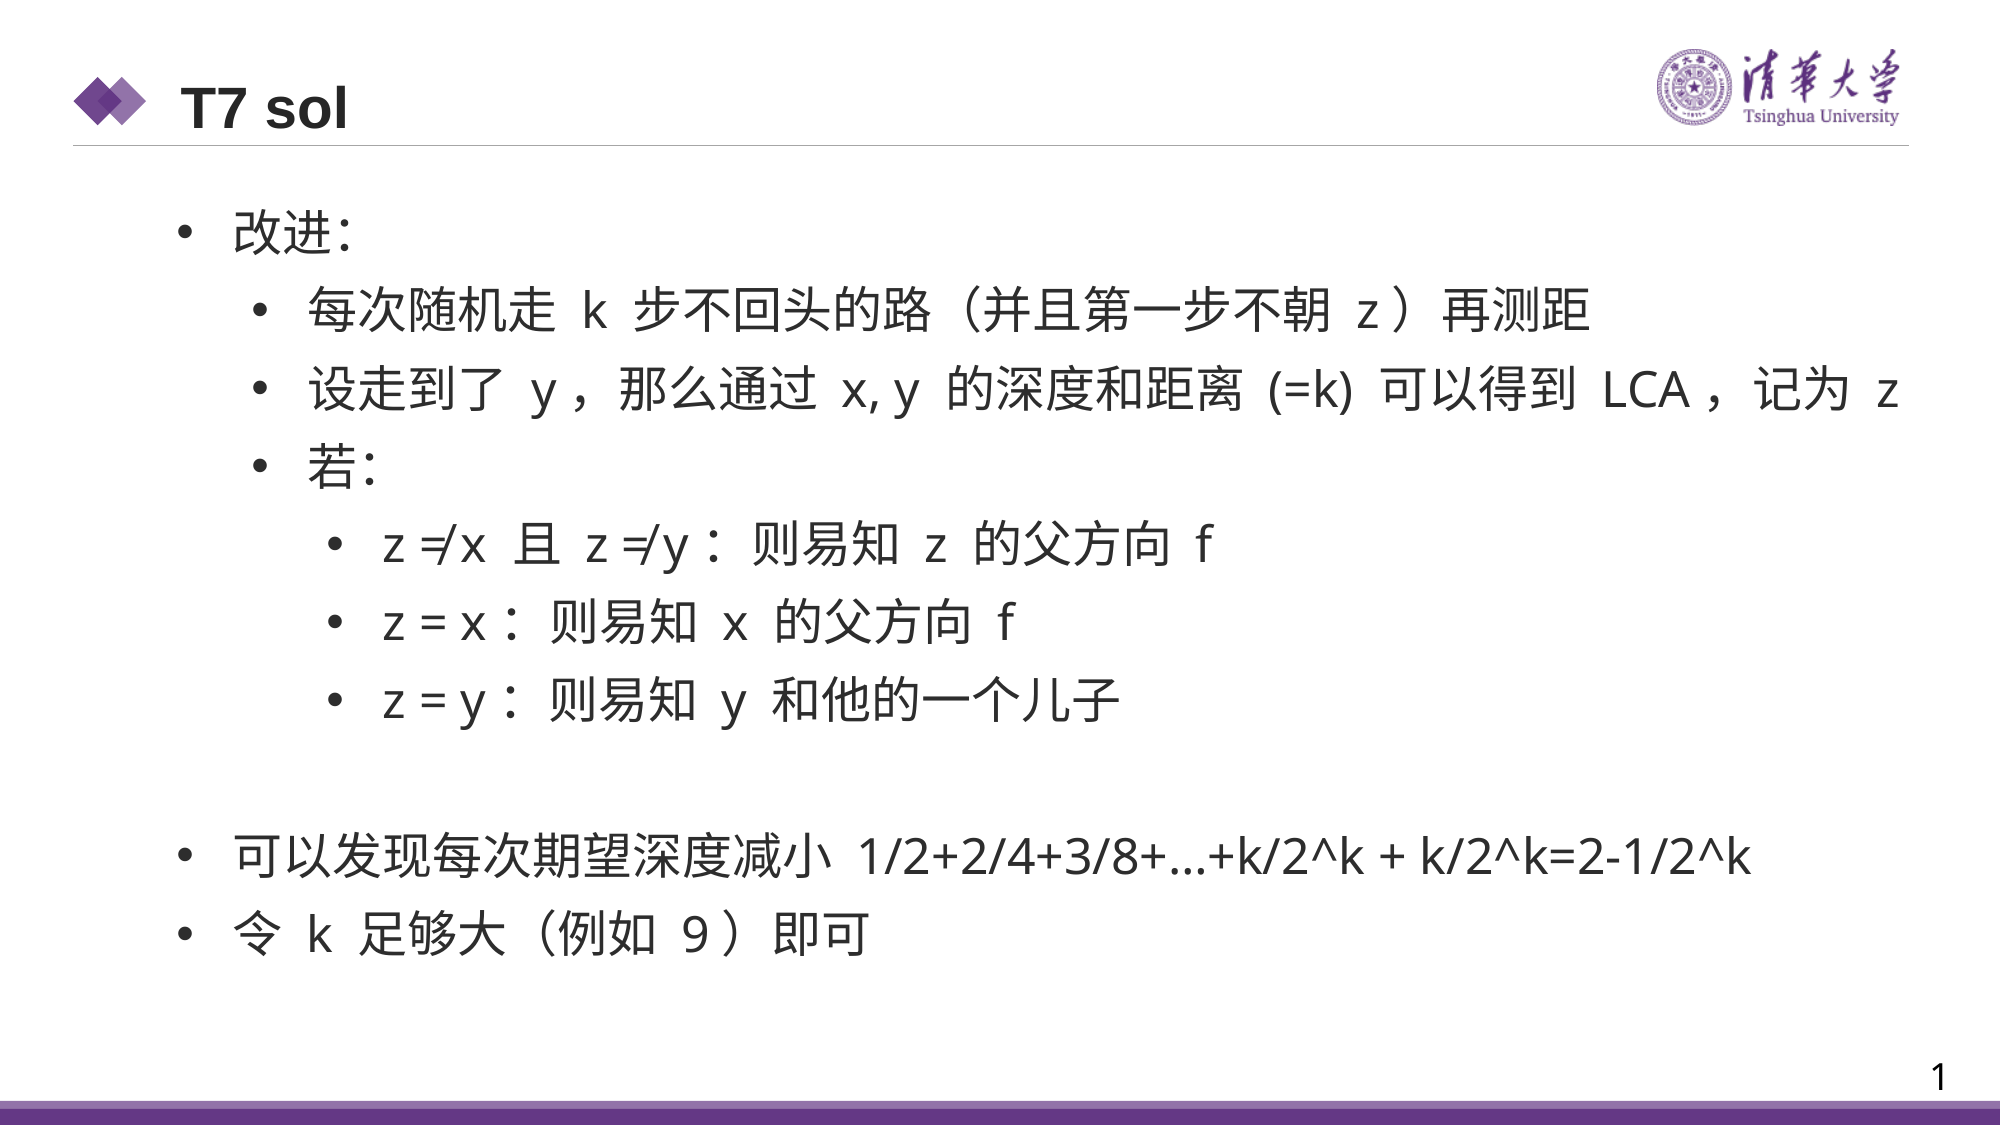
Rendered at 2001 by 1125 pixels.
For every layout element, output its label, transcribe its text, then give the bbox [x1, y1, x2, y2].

text_box T7 sol [165, 63, 365, 148]
text_box 1 [1914, 1045, 1966, 1106]
picture [1657, 49, 1903, 126]
text_box 改进： 每次随机走 k 步不回头的路（并且第一步不朝 z）再测距 设走到了 y，那么通过 x, y 的深度和距离 (=k) 可以得到 LCA，记为 z 若： z ≠ x 且 z ≠ y：则易知 z 的父方向 f z = x：则易知 x 的父方向 f z = y：则易知 y 和他的一个儿子 可以发现每次期望深度减小 1/2+2/4+3/8+…+k/2^k + k/2^k=2-1/2^k 令 k 足够大（例如 9）即可 [163, 176, 1938, 970]
